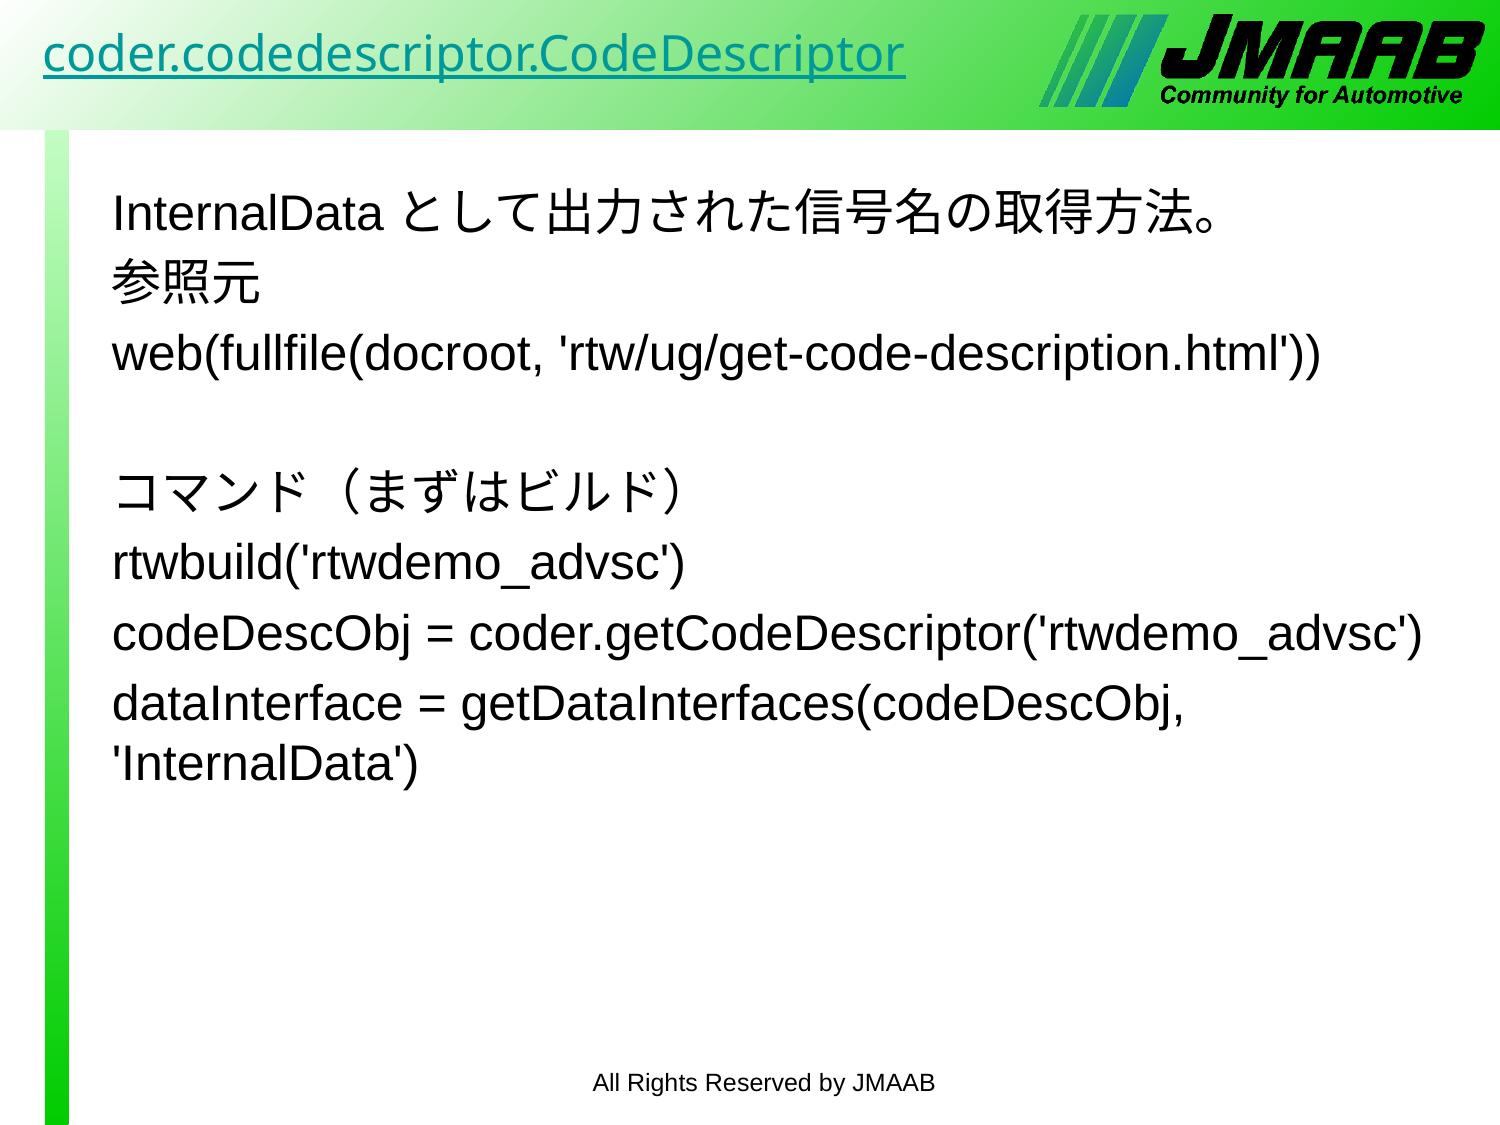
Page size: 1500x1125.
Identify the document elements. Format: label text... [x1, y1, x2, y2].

title coder.codedescriptor.CodeDescriptor [27, 21, 1057, 91]
list InternalDataとして出力された信号名の取得方法。 参照元 web(fullfile(docroot, 'rtw/ug/get-code-description.html')) コマンド（まずはビルド） rtwbuild('rtwdemo_advsc') codeDescObj = coder.getCodeDescriptor('rtwdemo_advsc') dataInterface = getDataInterfaces(codeDescObj, 'InternalData') [96, 172, 1447, 1047]
picture [1036, 11, 1486, 109]
